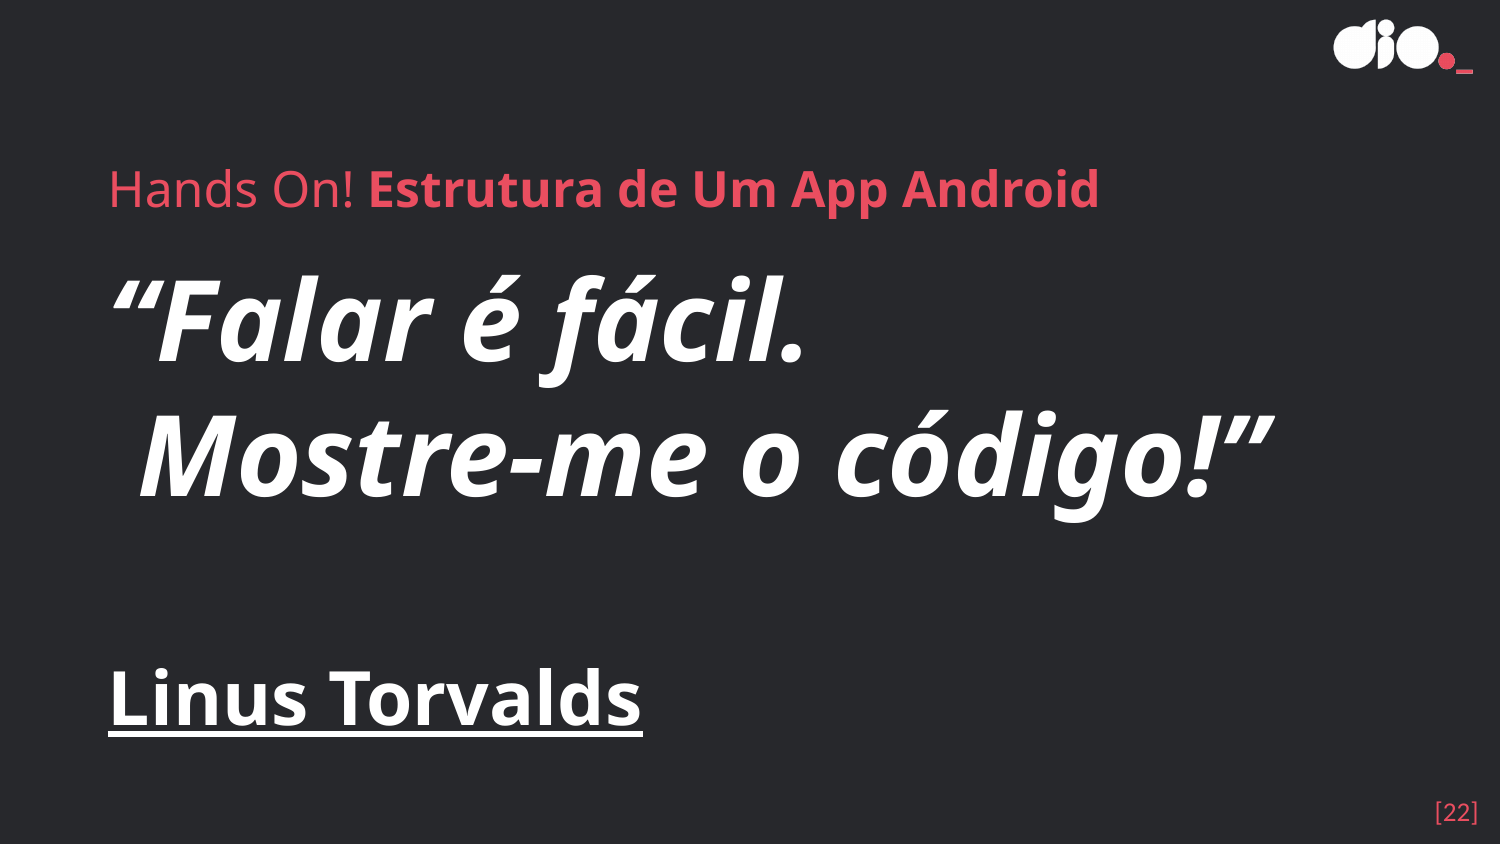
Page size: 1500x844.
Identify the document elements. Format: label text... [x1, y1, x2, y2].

text_box Hands On! Estrutura de Um App Android [92, 142, 1309, 223]
picture [1332, 19, 1474, 75]
text_box “Falar é fácil. Mostre-me o código!” Linus Torvalds [92, 222, 1362, 779]
slide_number [‹#›] [1403, 779, 1494, 844]
